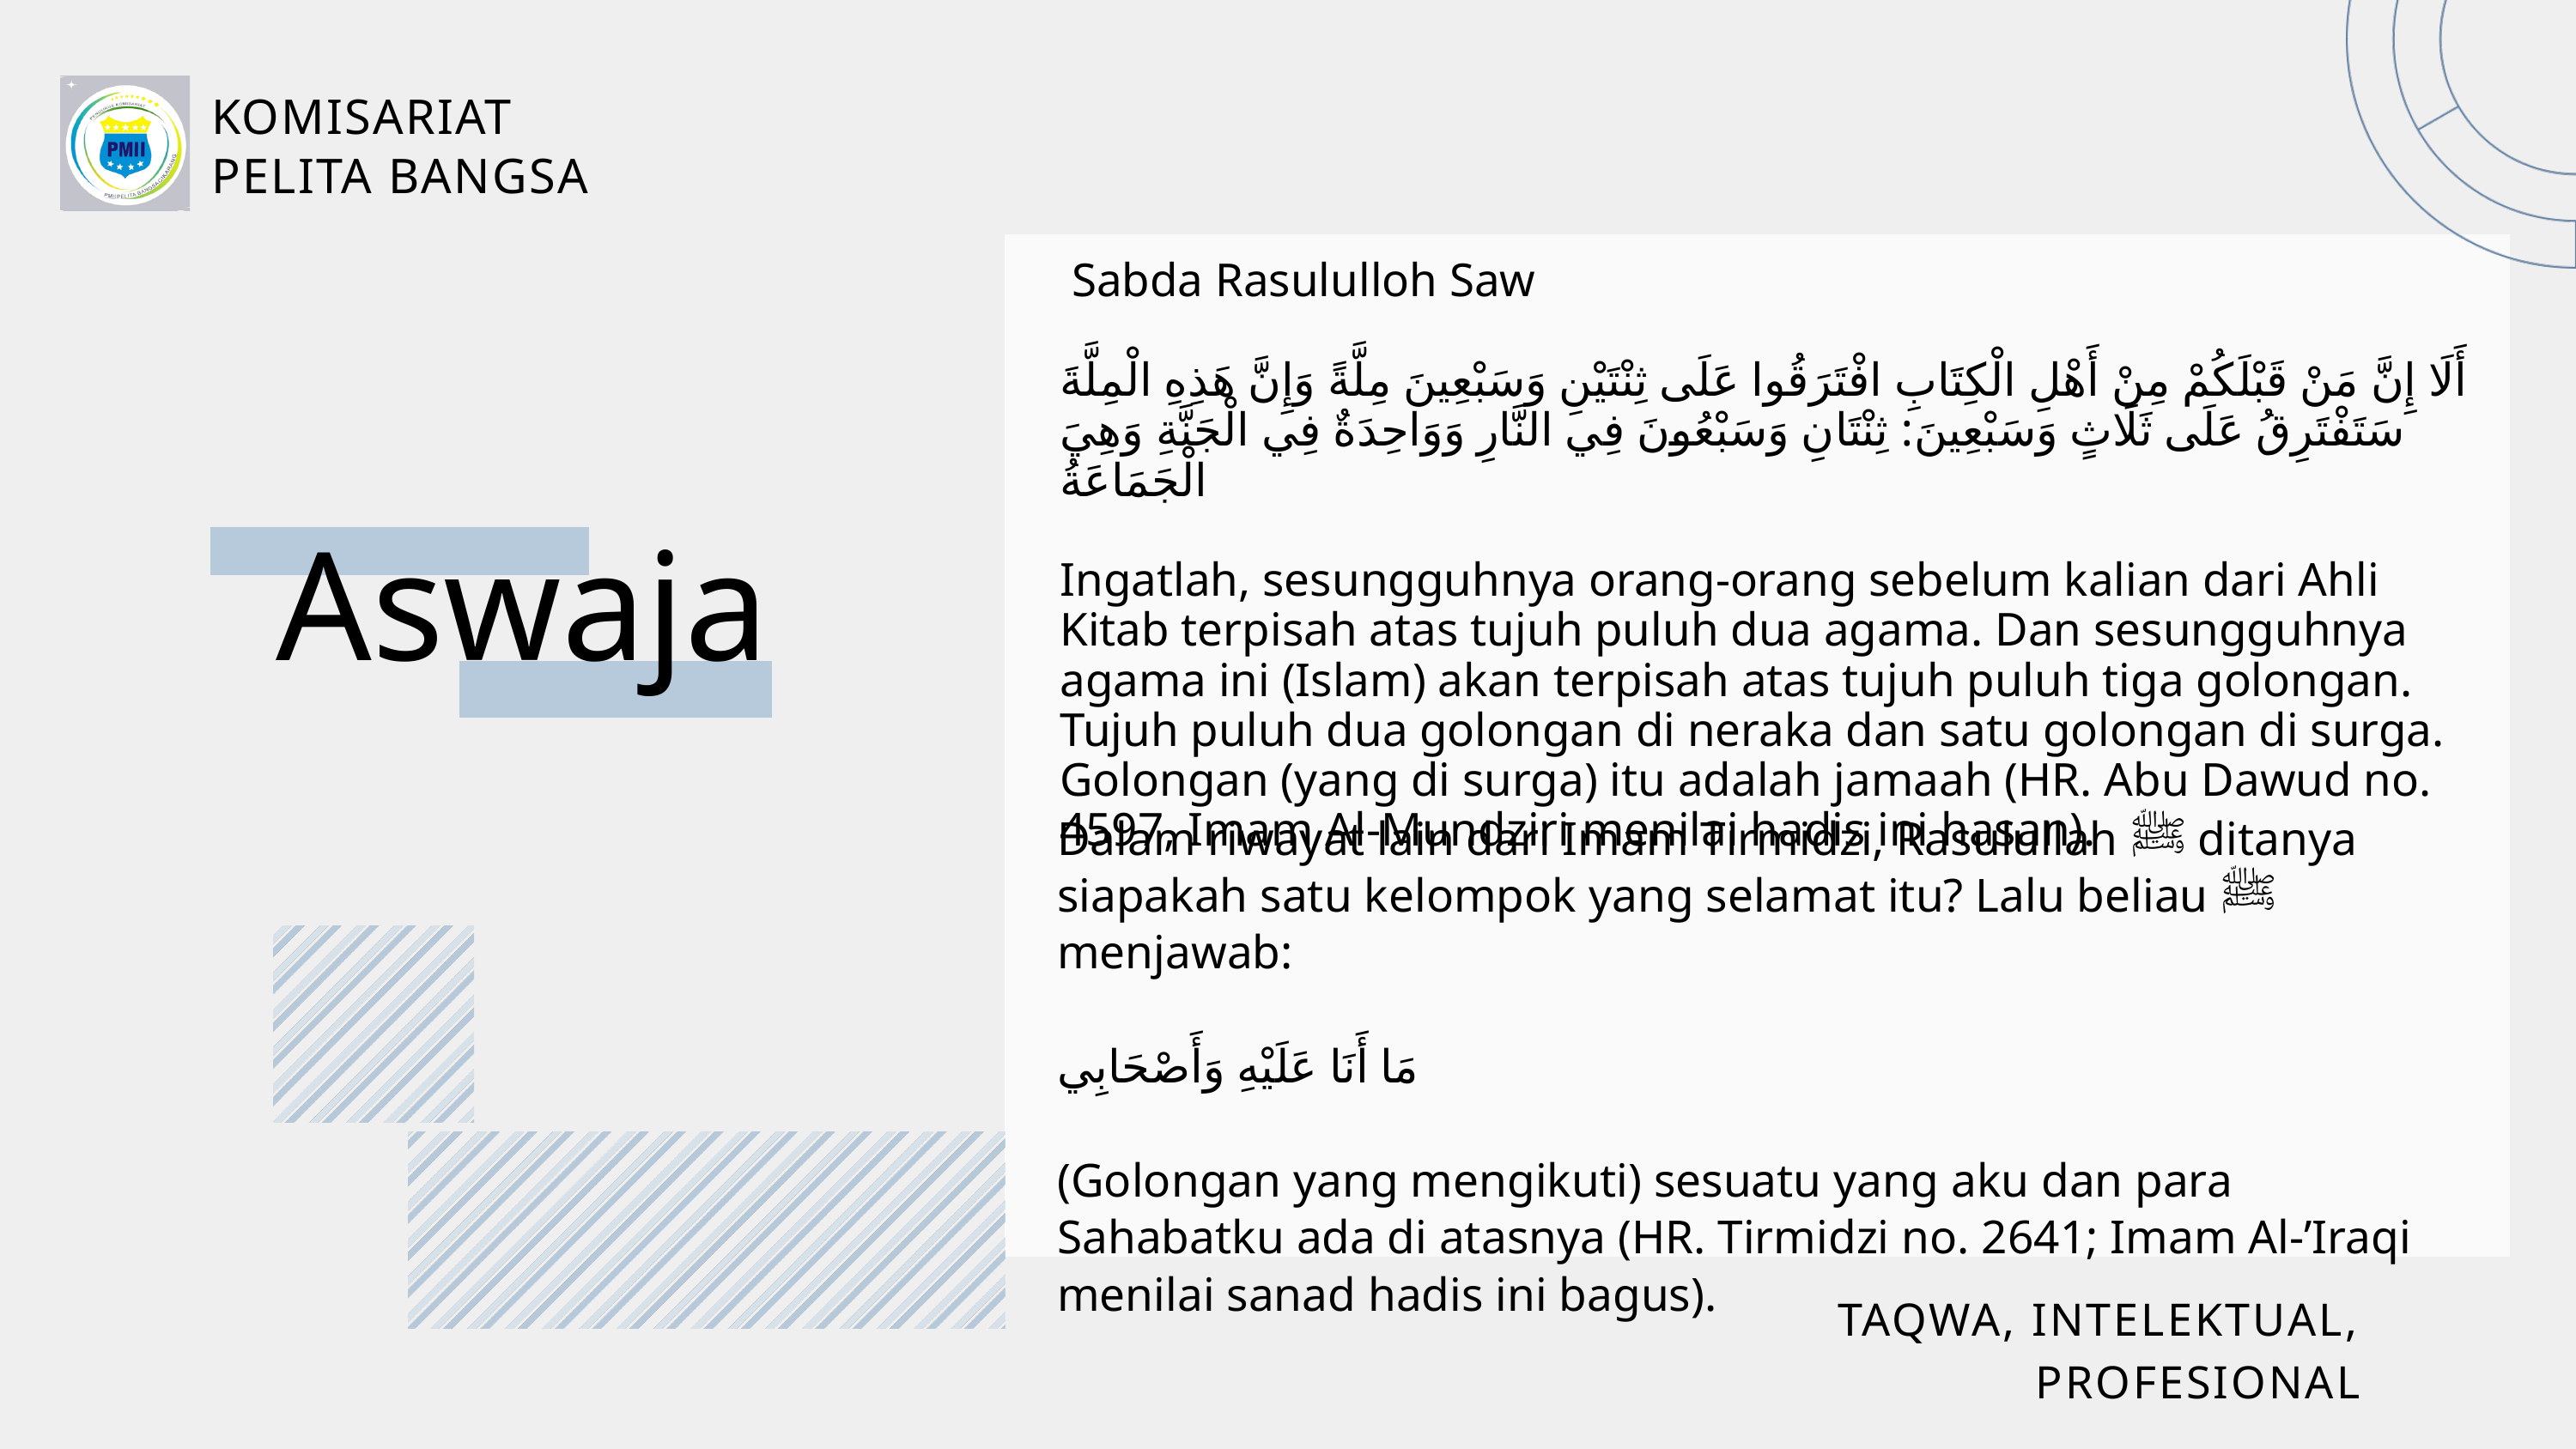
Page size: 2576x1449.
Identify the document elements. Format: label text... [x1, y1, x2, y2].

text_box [59, 76, 688, 211]
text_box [1004, 233, 2511, 1258]
picture [408, 1131, 1005, 1329]
text_box TAQWA, INTELEKTUAL, PROFESIONAL [1833, 1282, 2360, 1408]
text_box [459, 661, 773, 718]
picture [272, 925, 475, 1124]
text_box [210, 526, 589, 576]
text_box Dalam riwayat lain dari Imam Tirmidzi, Rasulullah ﷺ ditanya siapakah satu kelompok yang selamat itu? Lalu beliau ﷺ menjawab: مَا أَنَا عَلَيْهِ وَأَصْحَابِي (Golongan yang mengikuti) sesuatu yang aku dan para Sahabatku ada di atasnya (HR. Tirmidzi no. 2641; Imam Al-’Iraqi menilai sanad hadis ini bagus). [1057, 1265, 2467, 1320]
text_box Aswaja [276, 510, 773, 691]
picture [2346, 0, 2576, 269]
